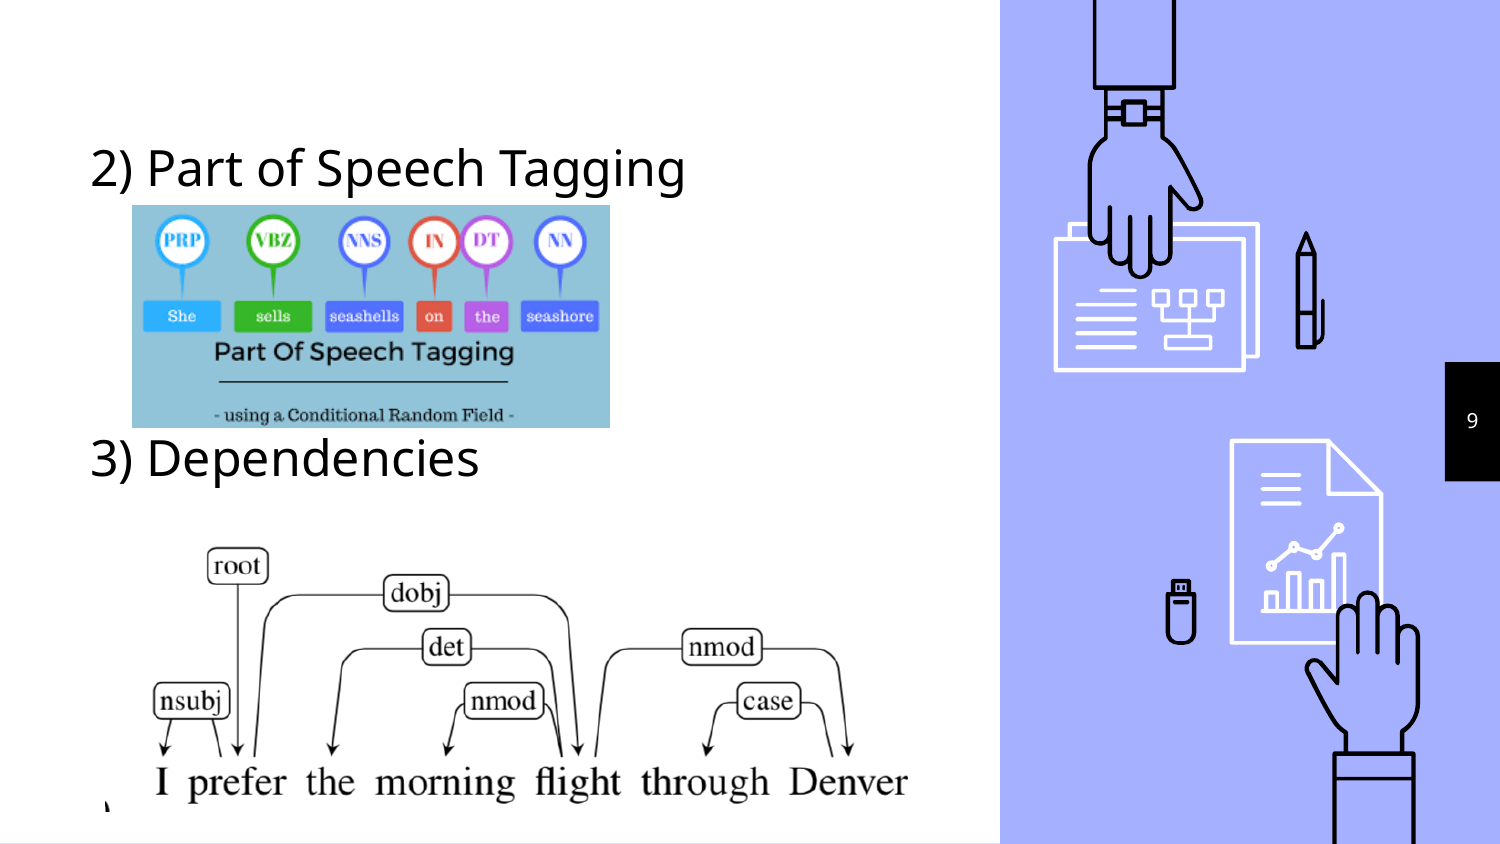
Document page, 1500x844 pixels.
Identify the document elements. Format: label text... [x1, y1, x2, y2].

picture [104, 530, 919, 812]
slide_number 9 [1444, 362, 1500, 482]
picture [131, 205, 610, 428]
list 2) Part of Speech Tagging 3) Dependencies [75, 48, 918, 794]
